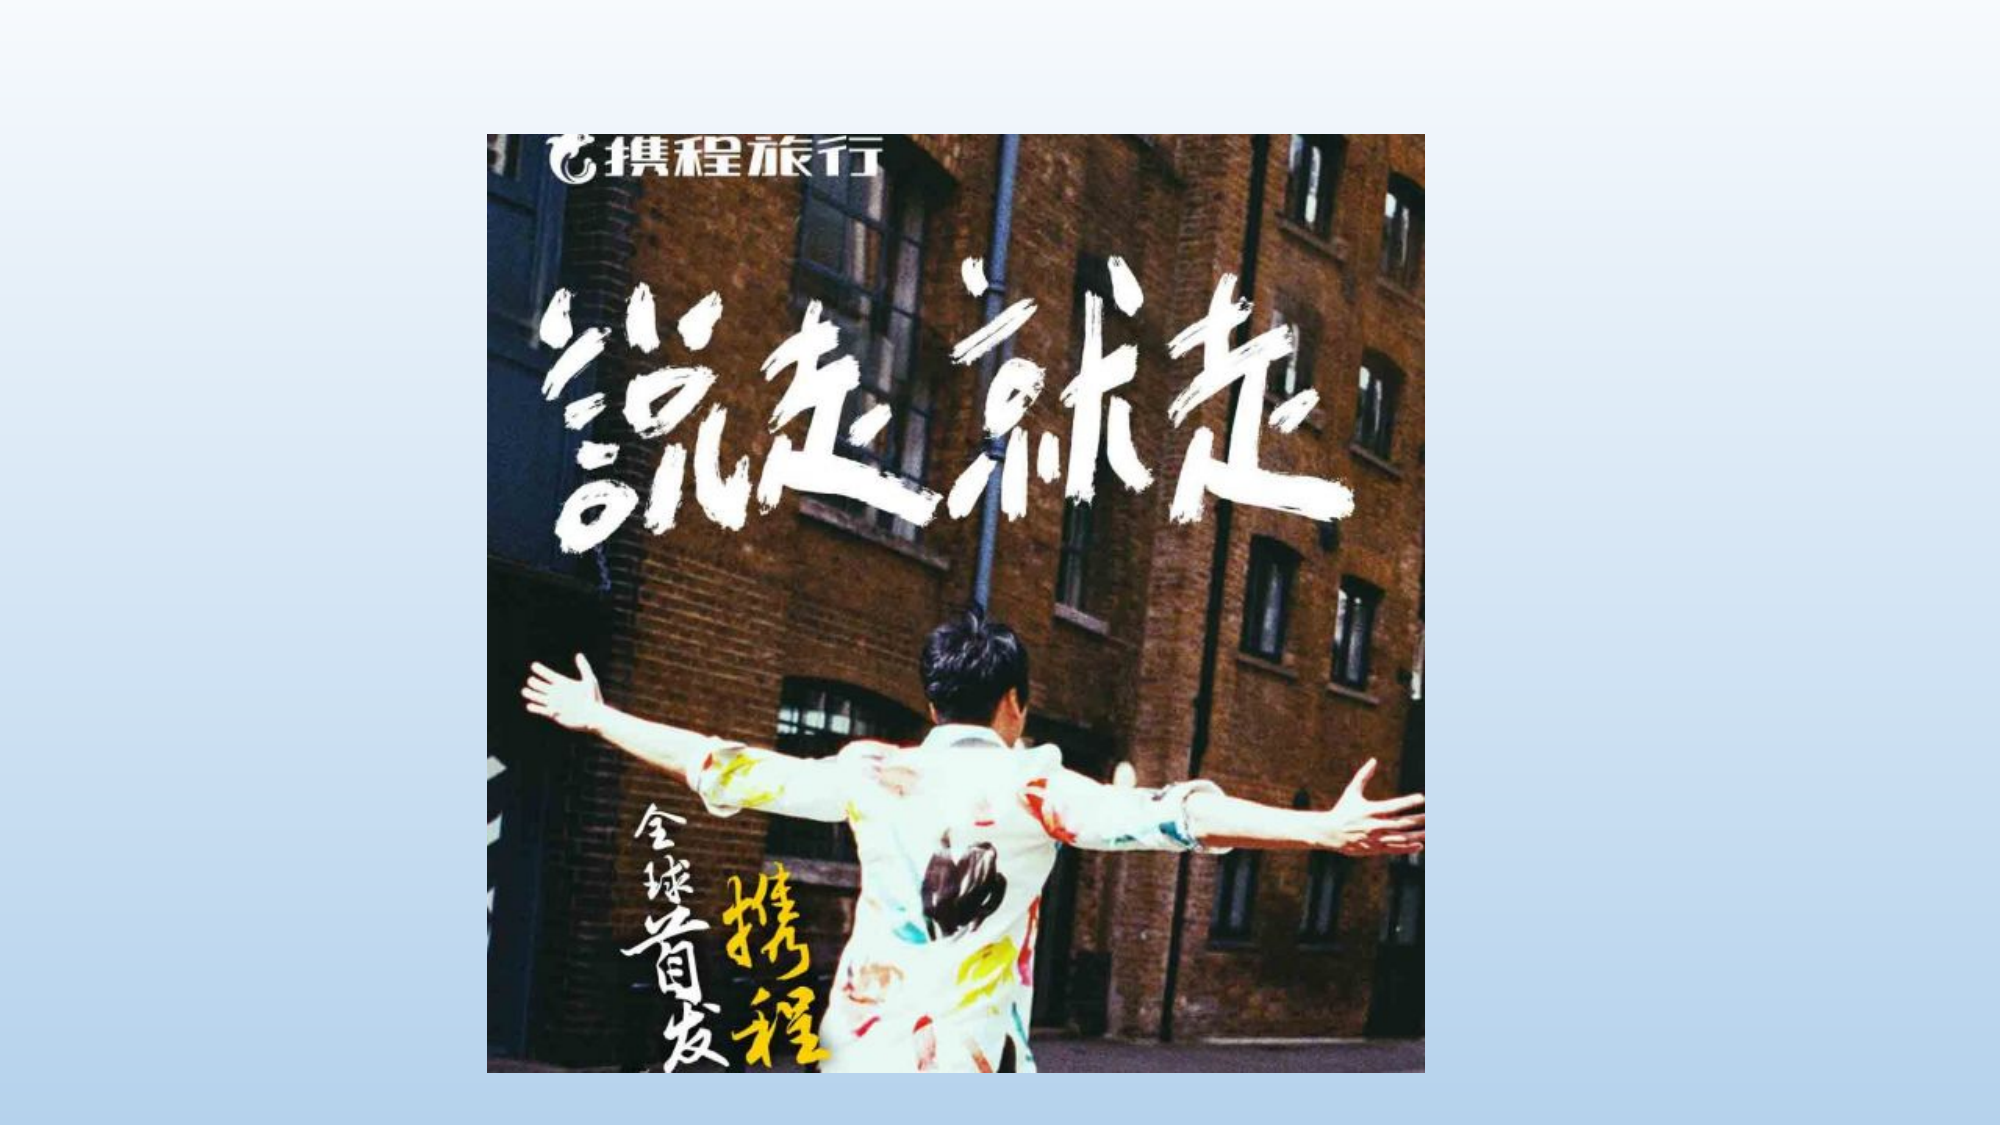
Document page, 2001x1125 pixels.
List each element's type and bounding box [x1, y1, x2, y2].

picture [487, 134, 1425, 1073]
